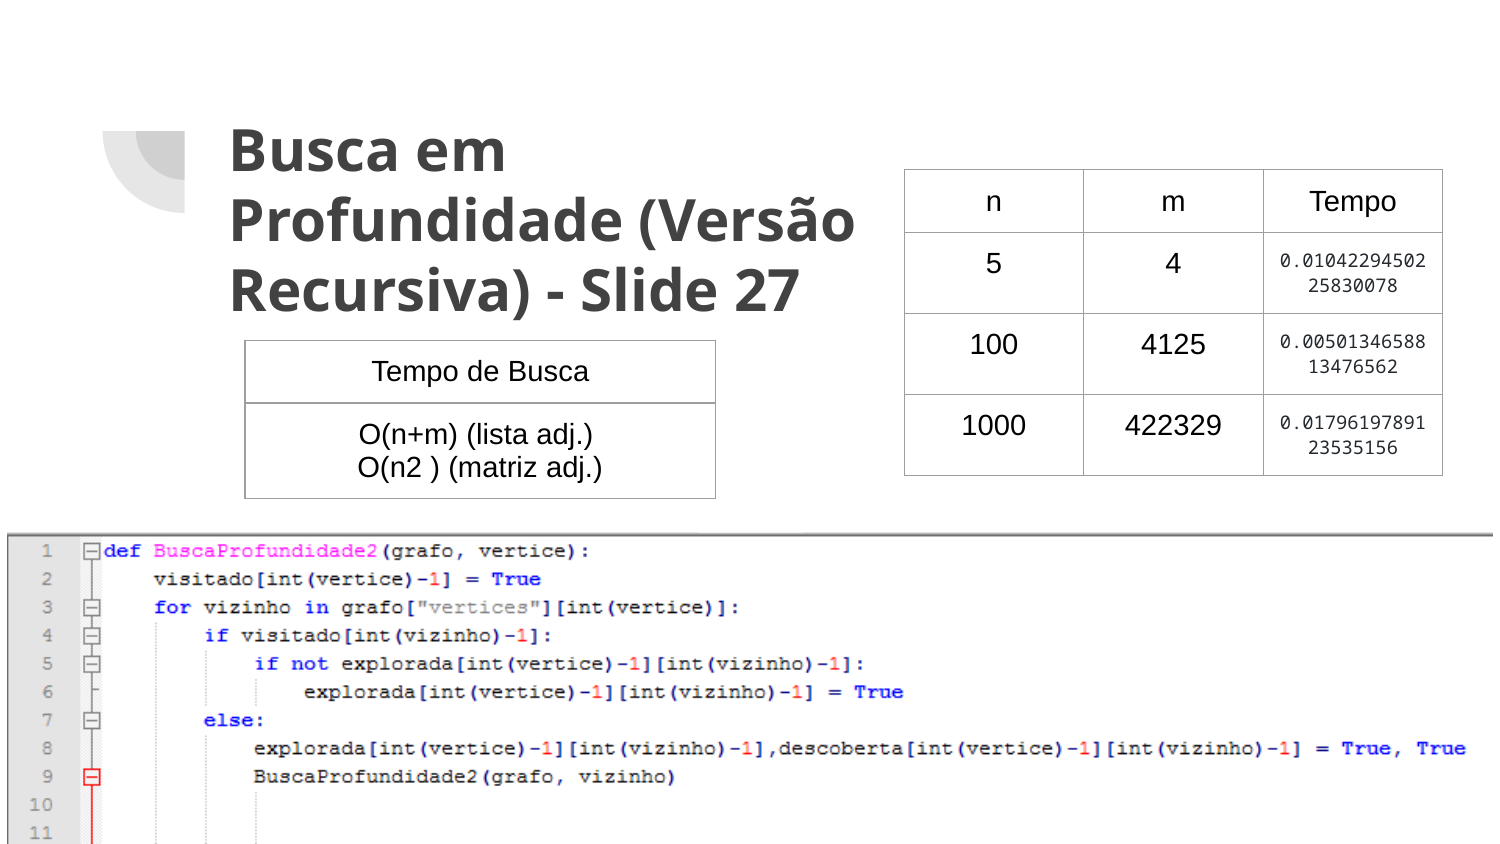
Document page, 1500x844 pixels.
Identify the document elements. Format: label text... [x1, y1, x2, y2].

table_header n [905, 170, 1083, 232]
table_cell 4125 [1084, 314, 1263, 394]
table_cell 100 [905, 314, 1083, 394]
table_cell 0.0050134658813476562 [1264, 314, 1442, 394]
picture [6, 532, 1494, 844]
title Busca em Profundidade (Versão Recursiva) - Slide 27 [213, 98, 905, 263]
table_cell 422329 [1084, 395, 1263, 475]
table_cell 1000 [905, 395, 1083, 475]
table_cell 0.0179619789123535156 [1264, 395, 1442, 475]
table_header Tempo [1264, 170, 1442, 232]
table_header m [1084, 170, 1263, 232]
table_header Tempo de Busca [246, 341, 715, 402]
table_cell 4 [1084, 233, 1263, 313]
table_cell O(n+m) (lista adj.) O(n2 ) (matriz adj.) [246, 404, 715, 498]
table_cell 5 [905, 233, 1083, 313]
table_cell 0.0104229450225830078 [1264, 233, 1442, 313]
